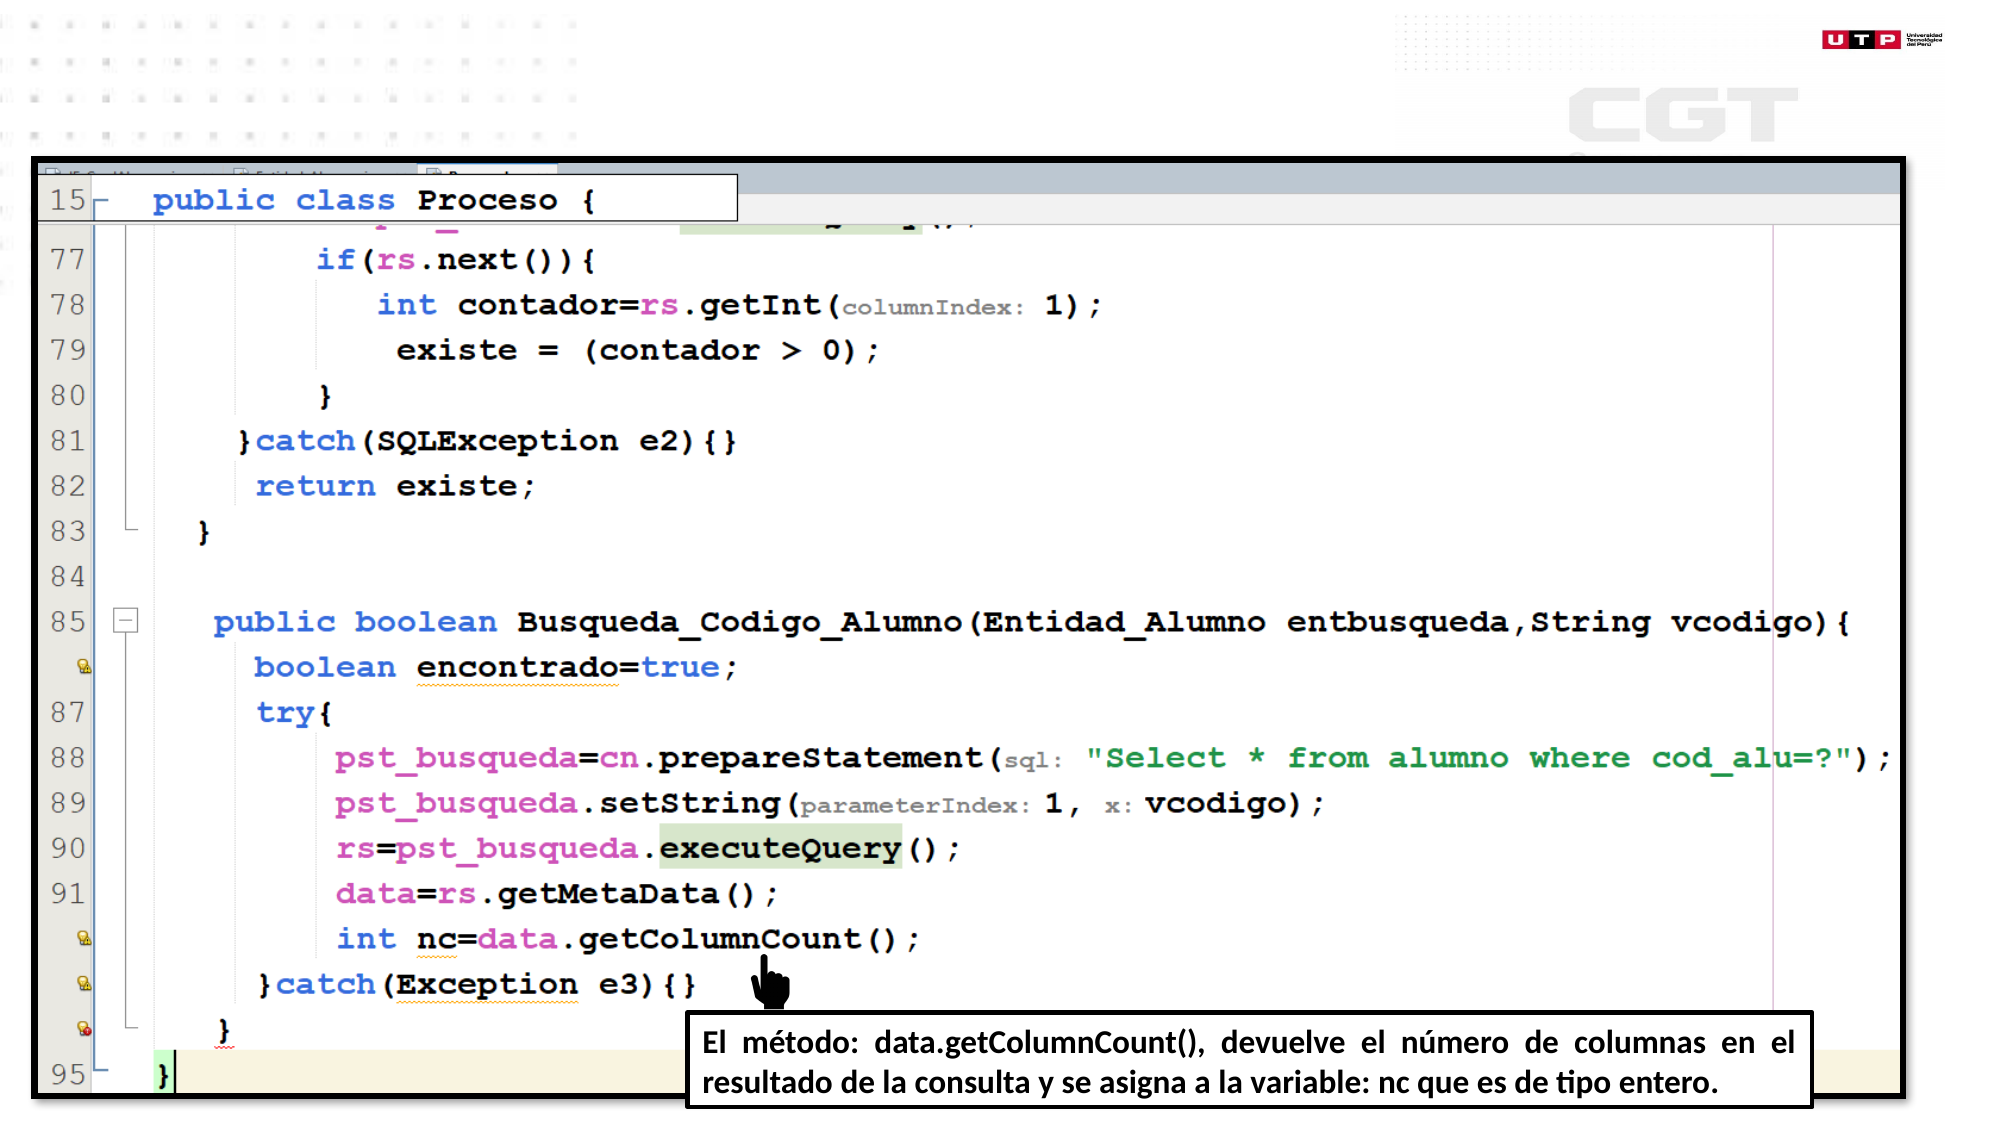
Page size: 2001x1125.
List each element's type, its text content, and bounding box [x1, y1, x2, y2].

picture [1395, 14, 1945, 190]
picture [0, 14, 588, 625]
picture [37, 162, 1901, 1094]
text_box El método: data.getColumnCount(), devuelve el número de columnas en el resultado de la consulta y se asigna a la variable: nc que es de tipo entero. [685, 1101, 1814, 1109]
